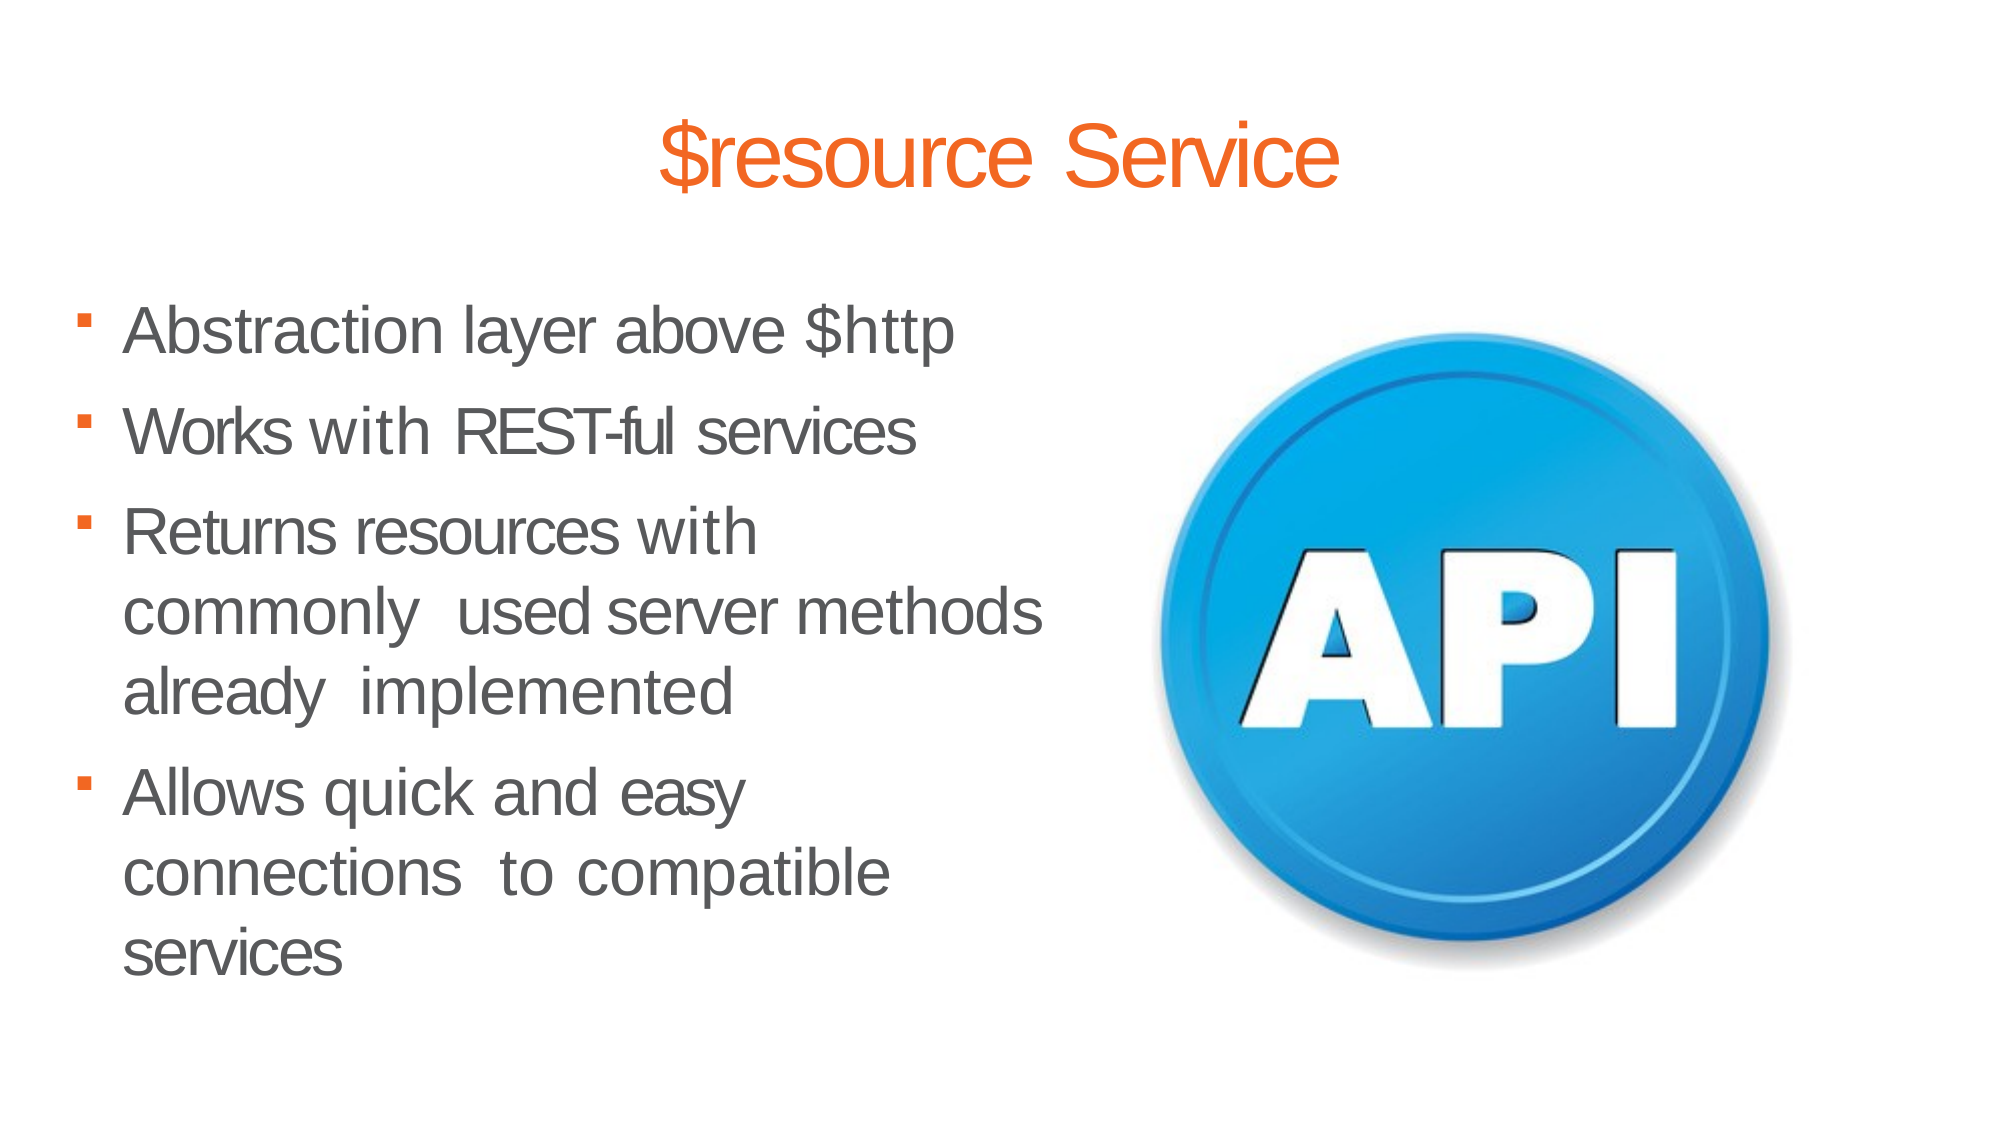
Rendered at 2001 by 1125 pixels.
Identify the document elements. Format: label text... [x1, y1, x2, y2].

text_box [1118, 290, 1813, 985]
text_box Abstraction layer above $http Works with REST-ful services Returns resources with commonly used server methods already implemented Allows quick and easy connections to compatible services [71, 286, 1087, 989]
title $resource Service [255, 96, 1745, 284]
